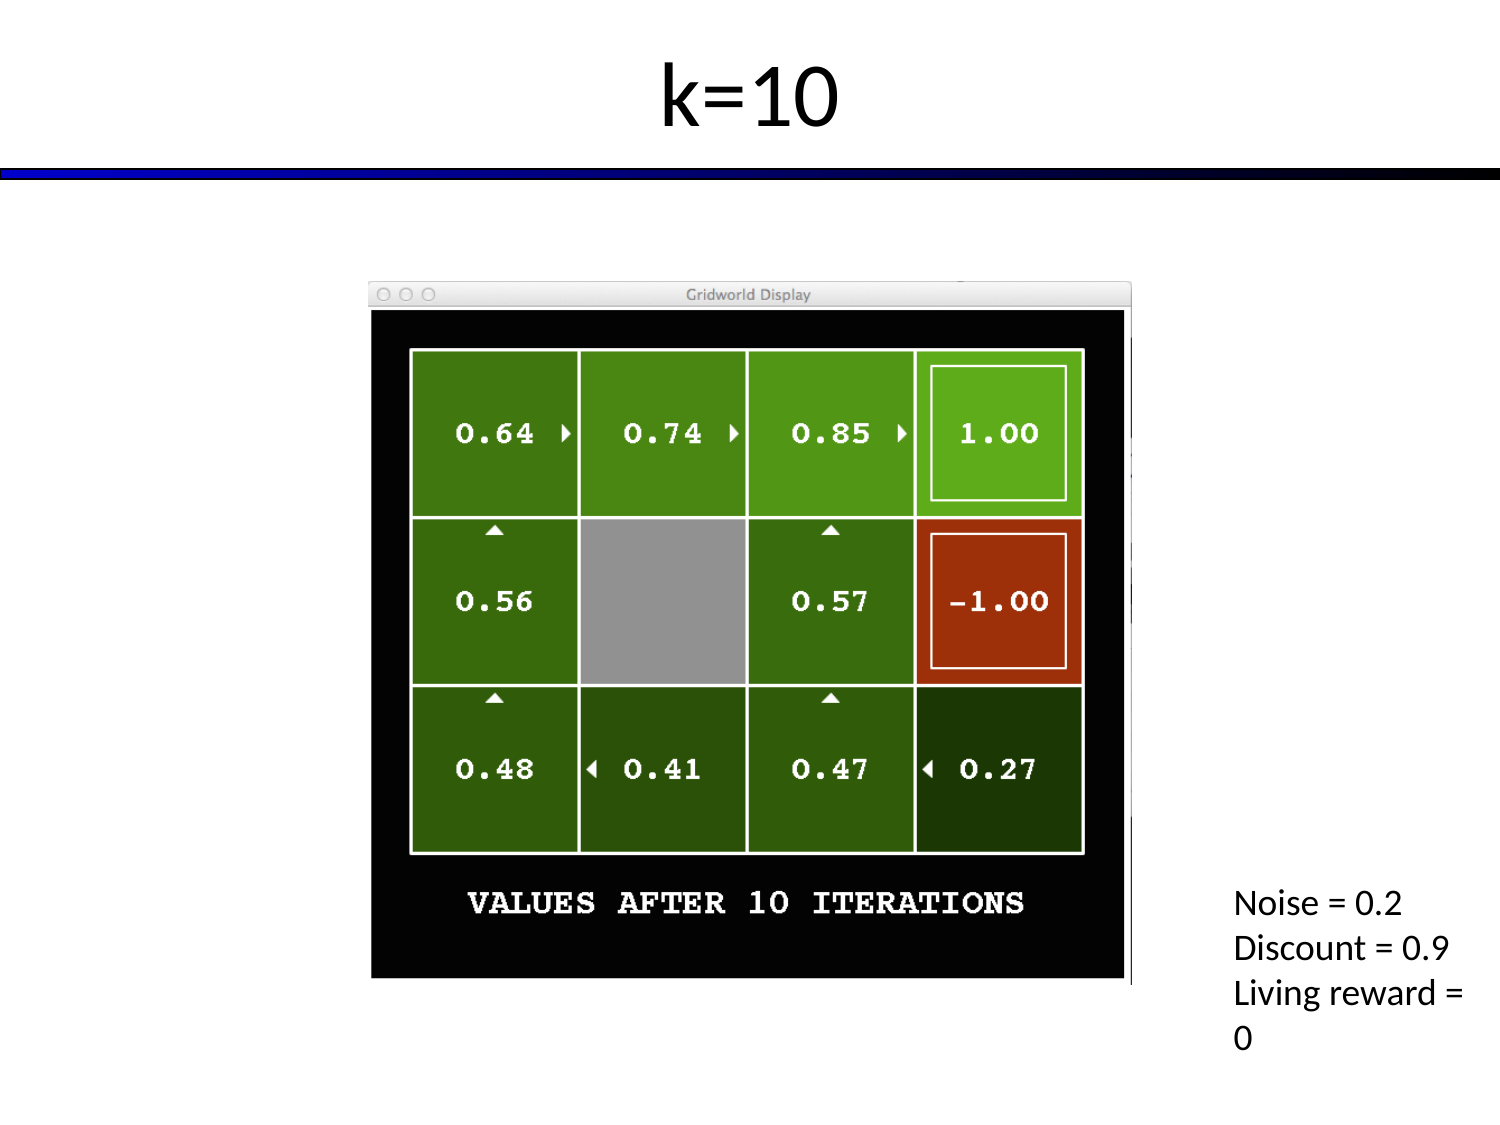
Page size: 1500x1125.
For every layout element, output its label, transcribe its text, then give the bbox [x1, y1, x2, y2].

title k=10 [0, 0, 1500, 184]
text_box Noise = 0.2 Discount = 0.9 Living reward = 0 [1218, 870, 1500, 1066]
picture [368, 280, 1132, 985]
